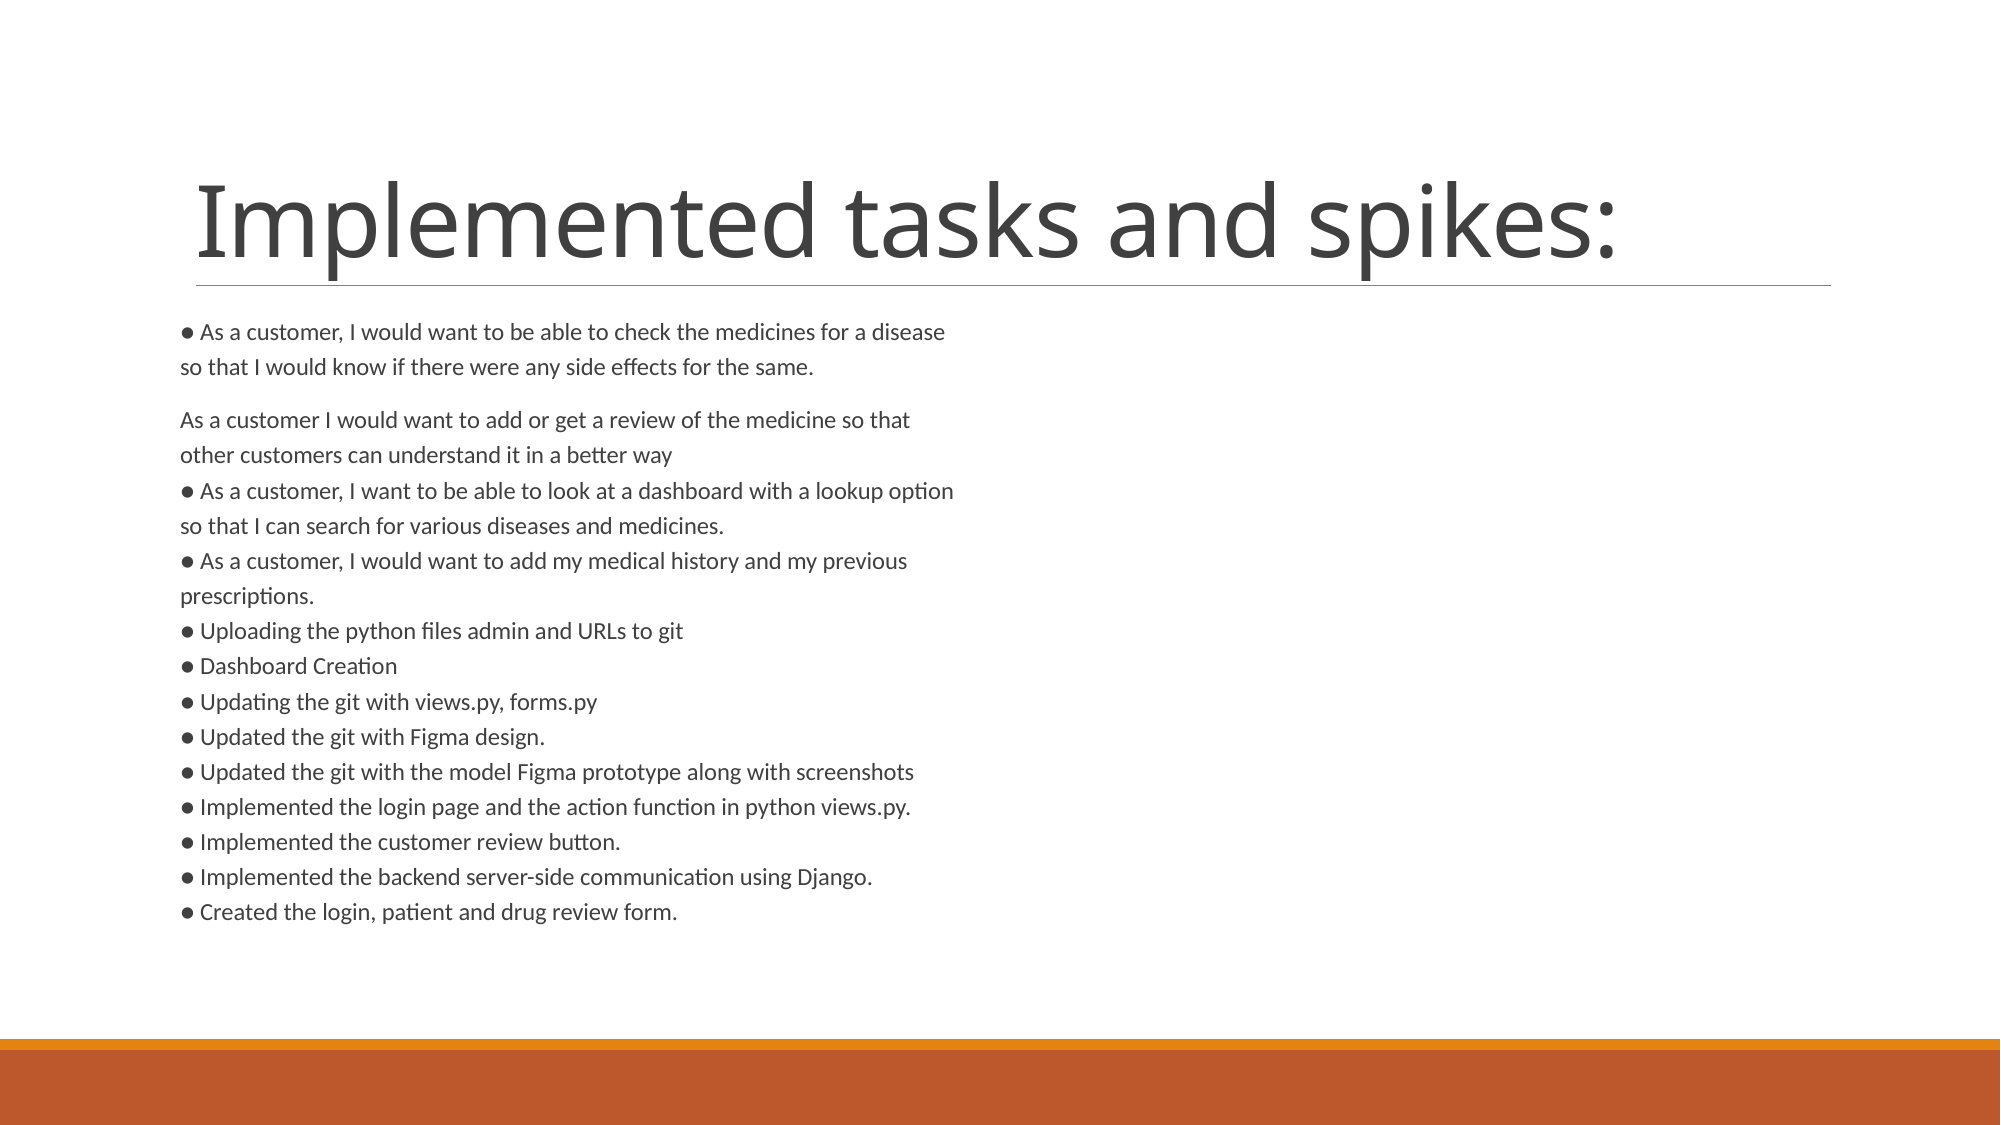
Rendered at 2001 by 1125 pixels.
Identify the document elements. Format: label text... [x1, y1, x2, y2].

title Implemented tasks and spikes: [180, 47, 1830, 285]
list ● As a customer, I would want to be able to check the medicines for a disease so that I would know if there were any side effects for the same. As a customer I would want to add or get a review of the medicine so that other customers can understand it in a better way ● As a customer, I want to be able to look at a dashboard with a lookup option so that I can search for various diseases and medicines. ● As a customer, I would want to add my medical history and my previous prescriptions. ● Uploading the python files admin and URLs to git ● Dashboard Creation ● Updating the git with views.py, forms.py ● Updated the git with Figma design. ● Updated the git with the model Figma prototype along with screenshots ● Implemented the login page and the action function in python views.py. ● Implemented the customer review button. ● Implemented the backend server-side communication using Django. ● Created the login, patient and drug review form. [180, 302, 1830, 1034]
